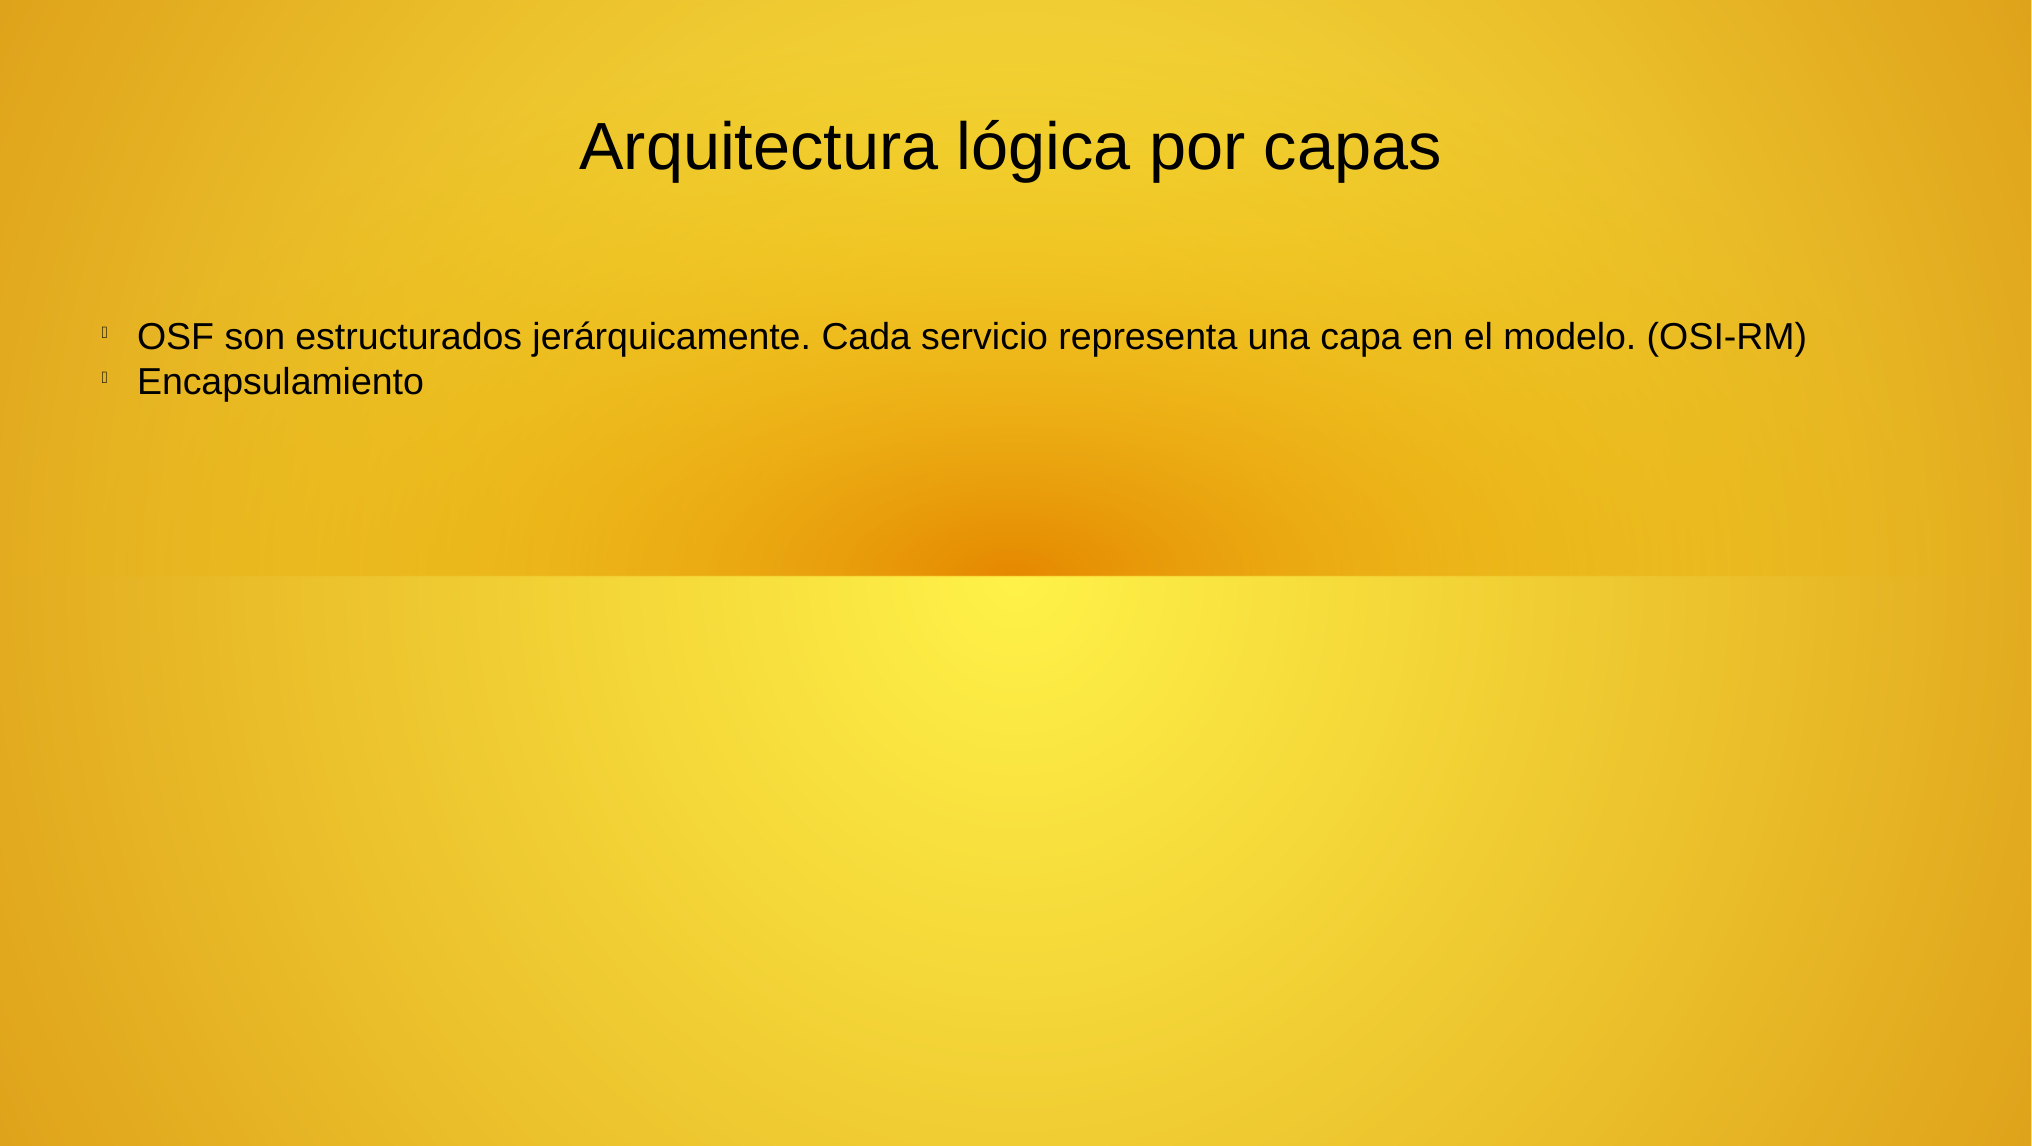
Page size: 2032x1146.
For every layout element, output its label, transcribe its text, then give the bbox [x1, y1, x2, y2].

text_box OSF son estructurados jerárquicamente. Cada servicio representa una capa en el modelo. (OSI-RM) Encapsulamiento [101, 312, 1930, 977]
picture [0, 0, 2032, 1146]
text_box Arquitectura lógica por capas [96, 47, 1926, 239]
